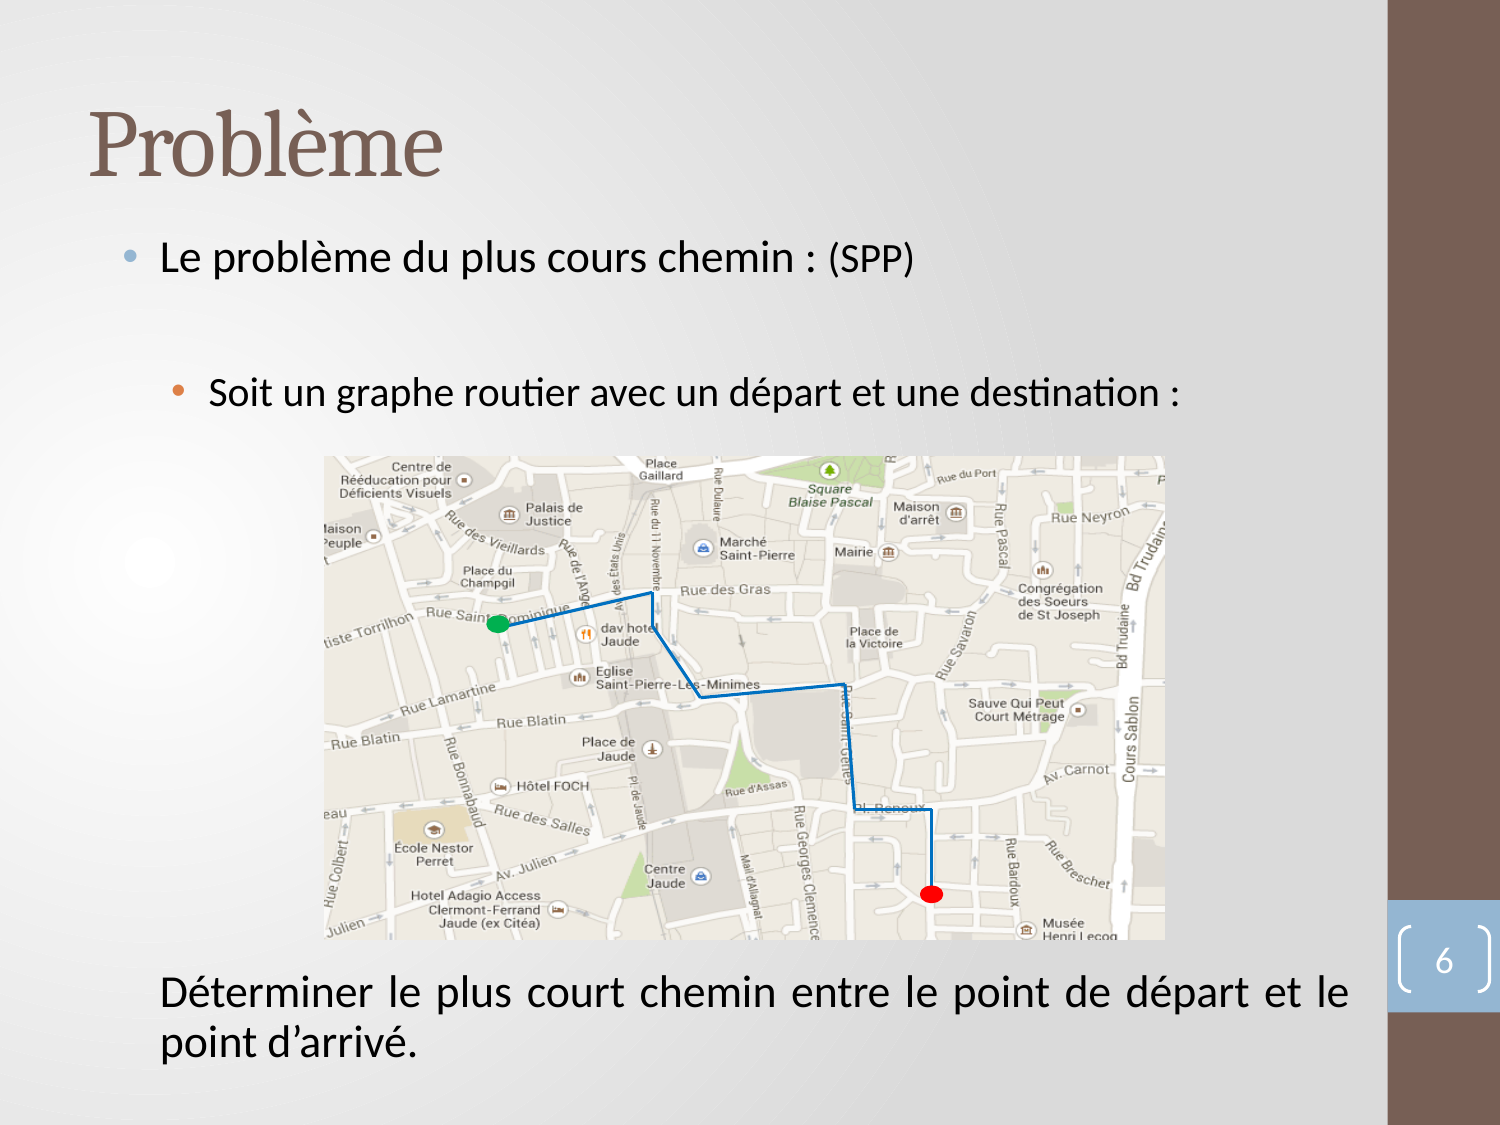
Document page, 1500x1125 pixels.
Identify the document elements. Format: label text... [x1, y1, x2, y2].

title Problème [72, 44, 1323, 232]
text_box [324, 455, 1165, 940]
slide_number 6 [1397, 924, 1492, 994]
list Le problème du plus cours chemin : (SPP) Soit un graphe routier avec un départ et une destination : Déterminer le plus court chemin entre le point de départ et le point d’arrivé. [88, 225, 1366, 1026]
